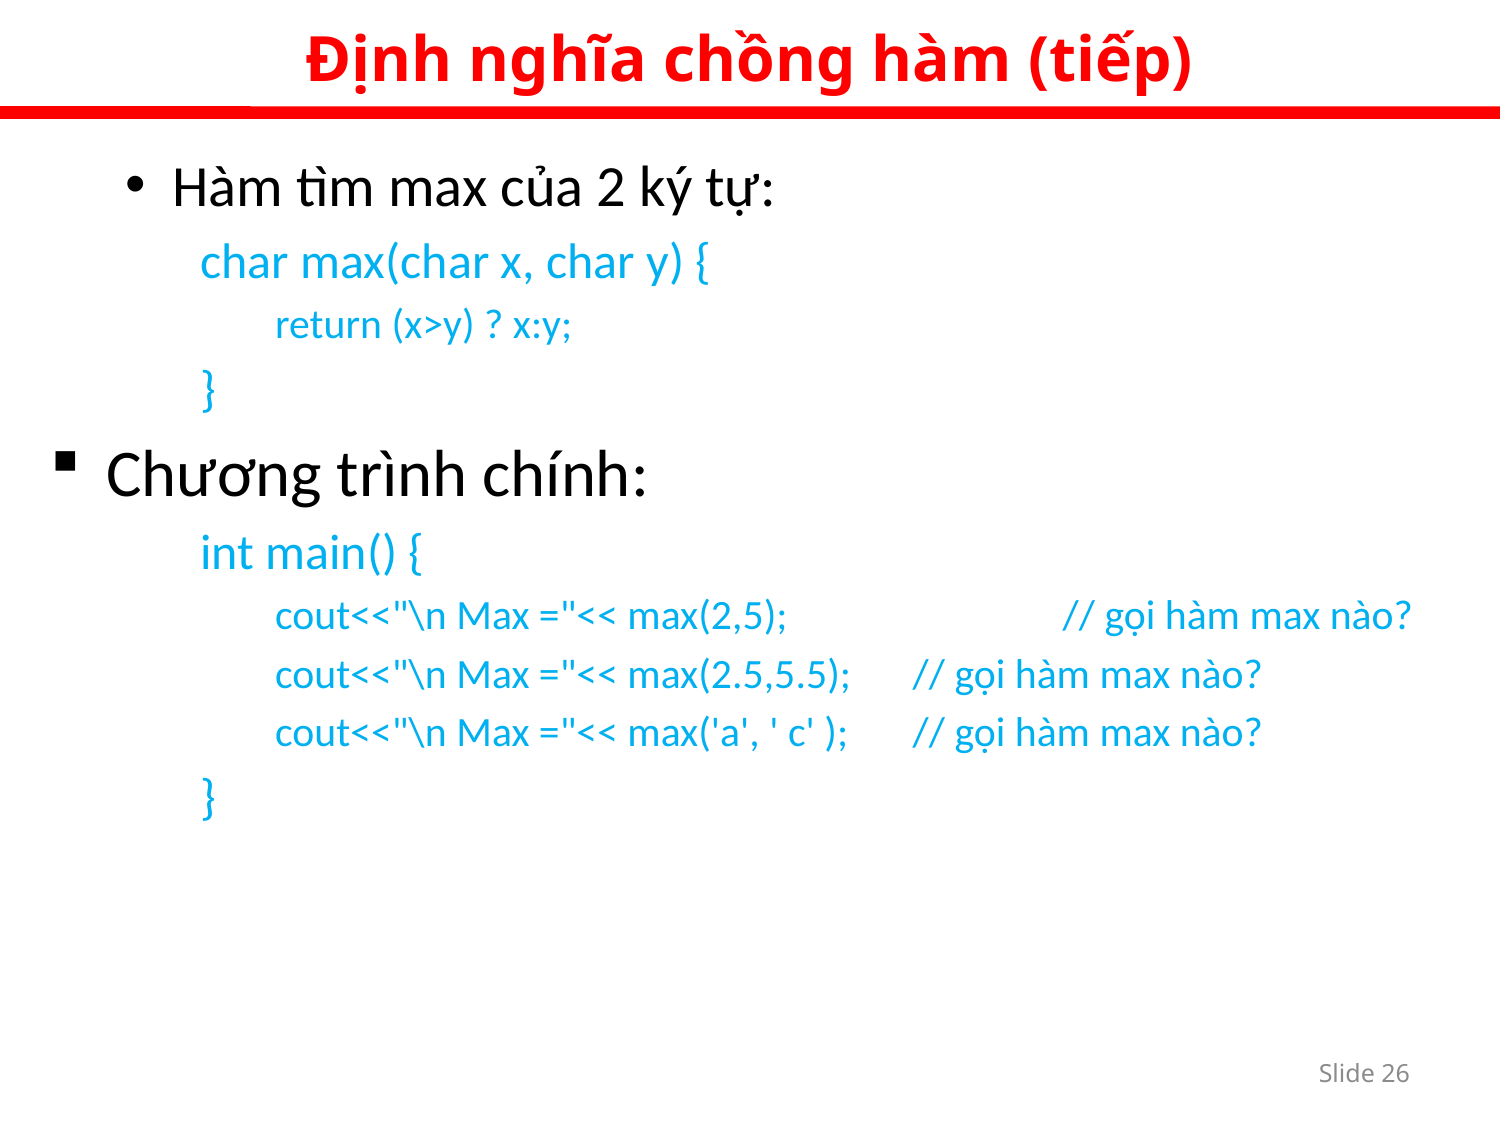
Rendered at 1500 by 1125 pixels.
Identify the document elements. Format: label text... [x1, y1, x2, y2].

slide_number Slide 25 [1112, 1037, 1425, 1113]
text_box Định nghĩa chồng hàm (tiếp) [0, 11, 1500, 112]
list Hàm tìm max của 2 ký tự: char max(char x, char y) { return (x>y) ? x:y; } Chương trình chính: int main() { cout<<"\n Max ="<< max(2,5); // gọi hàm max nào? cout<<"\n Max ="<< max(2.5,5.5); // gọi hàm max nào? cout<<"\n Max ="<< max('a', ' c' ); // gọi hàm max nào? } [34, 140, 1431, 891]
text_box Định nghĩa chồng hàm (tiếp) [0, 113, 1500, 119]
